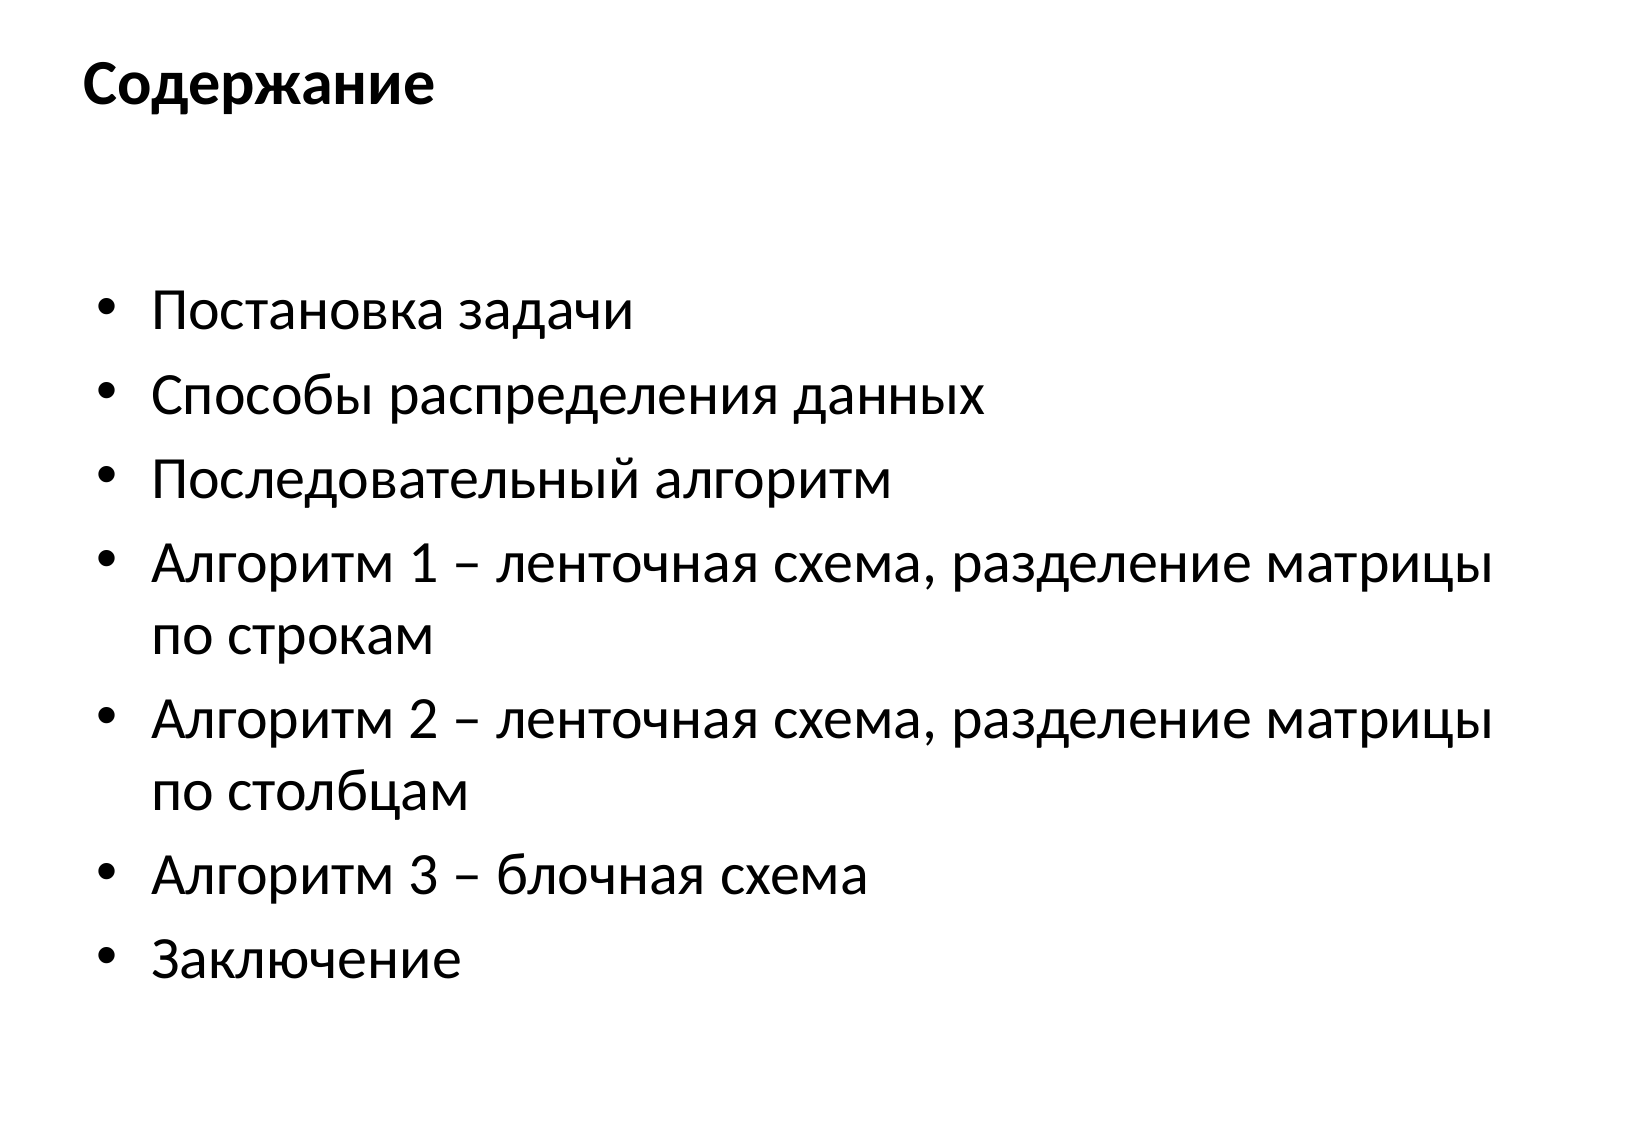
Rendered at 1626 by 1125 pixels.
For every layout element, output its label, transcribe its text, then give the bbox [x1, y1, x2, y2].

list Постановка задачи Способы распределения данных Последовательный алгоритм Алгоритм 1 – ленточная схема, разделение матрицы по строкам Алгоритм 2 – ленточная схема, разделение матрицы по столбцам Алгоритм 3 – блочная схема Заключение [80, 262, 1544, 1006]
title Содержание [67, 33, 1559, 126]
